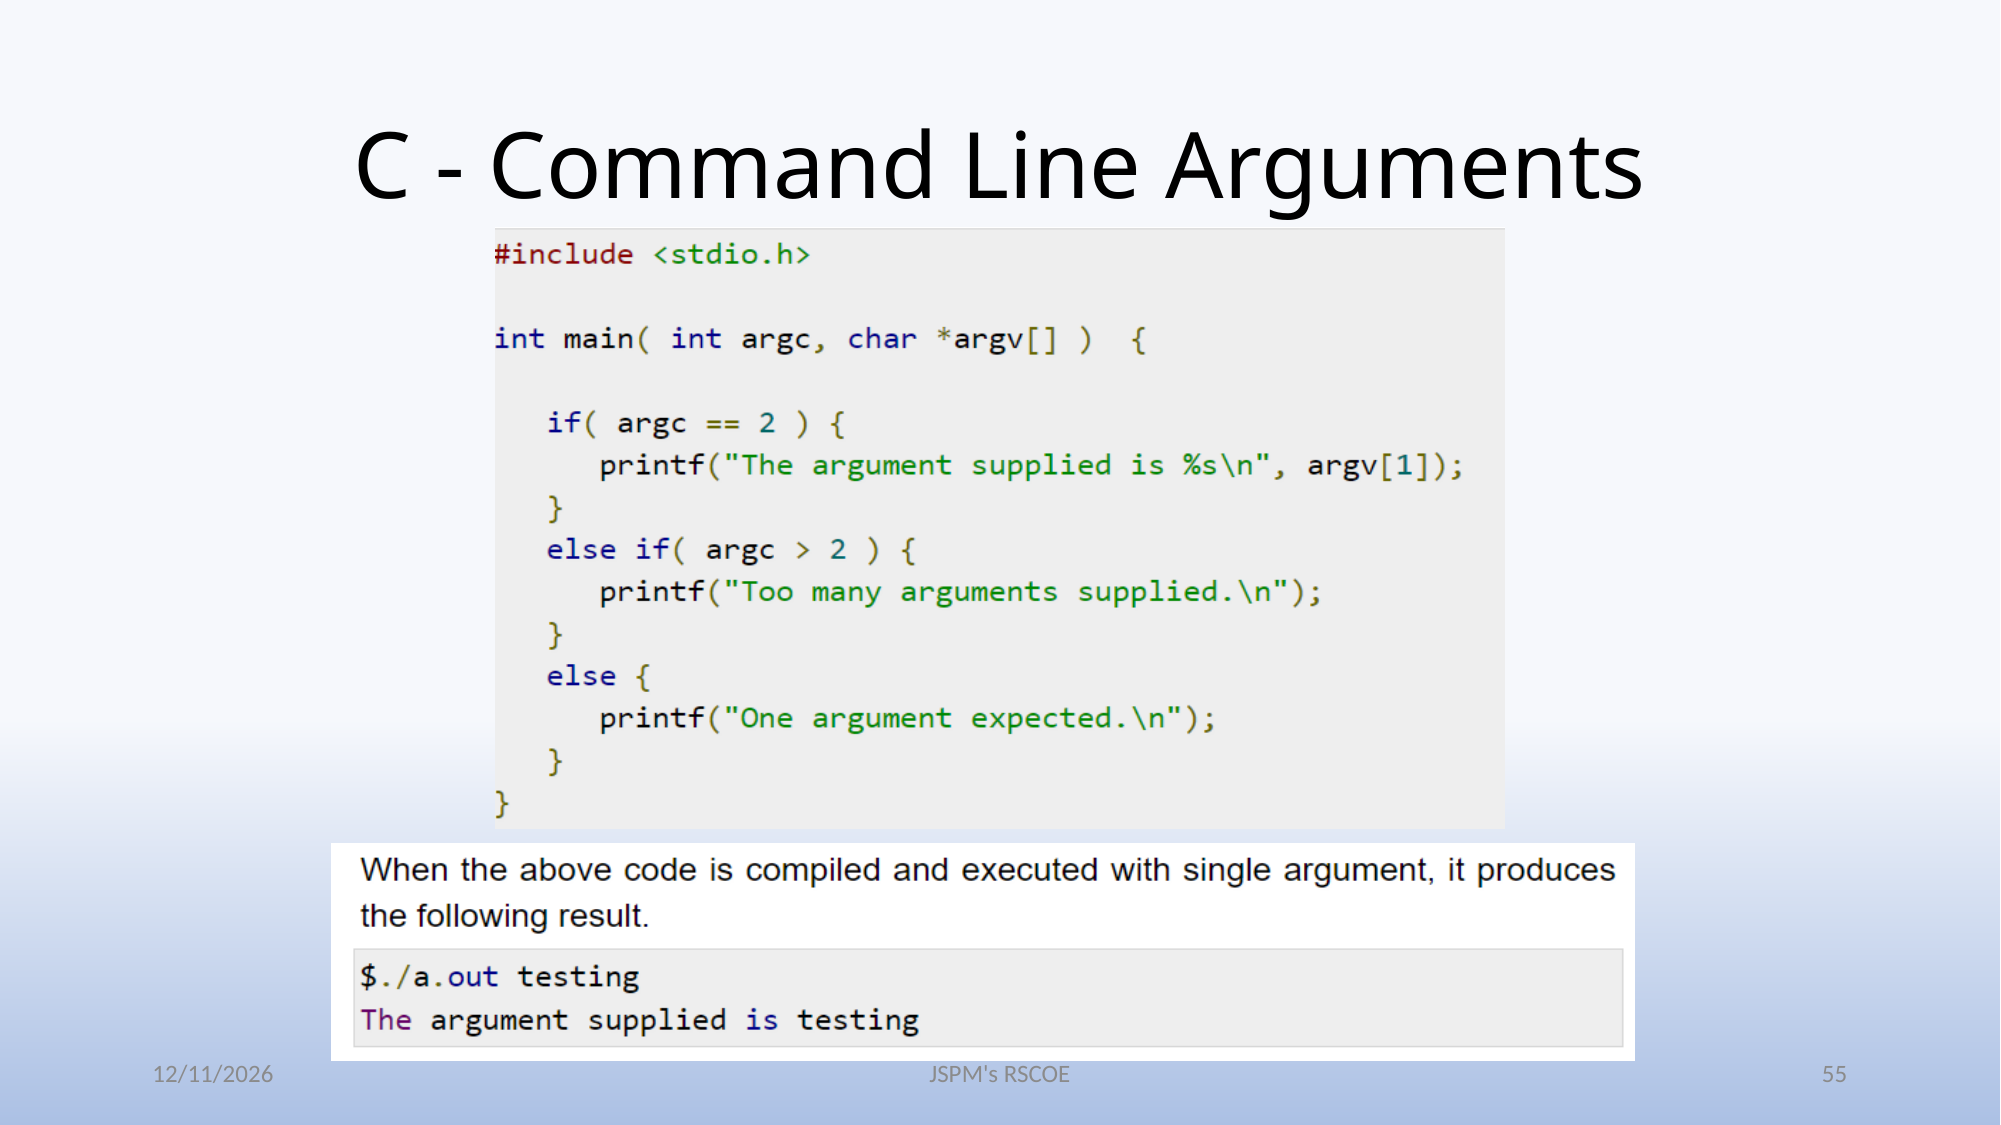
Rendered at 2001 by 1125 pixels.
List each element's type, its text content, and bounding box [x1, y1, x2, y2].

picture [495, 227, 1505, 829]
slide_number 55 [1412, 1042, 1863, 1103]
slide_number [137, 1042, 588, 1103]
footer JSPM's RSCOE [662, 1061, 1338, 1103]
picture [331, 843, 1635, 1061]
title C - Command Line Arguments [137, 59, 1863, 278]
